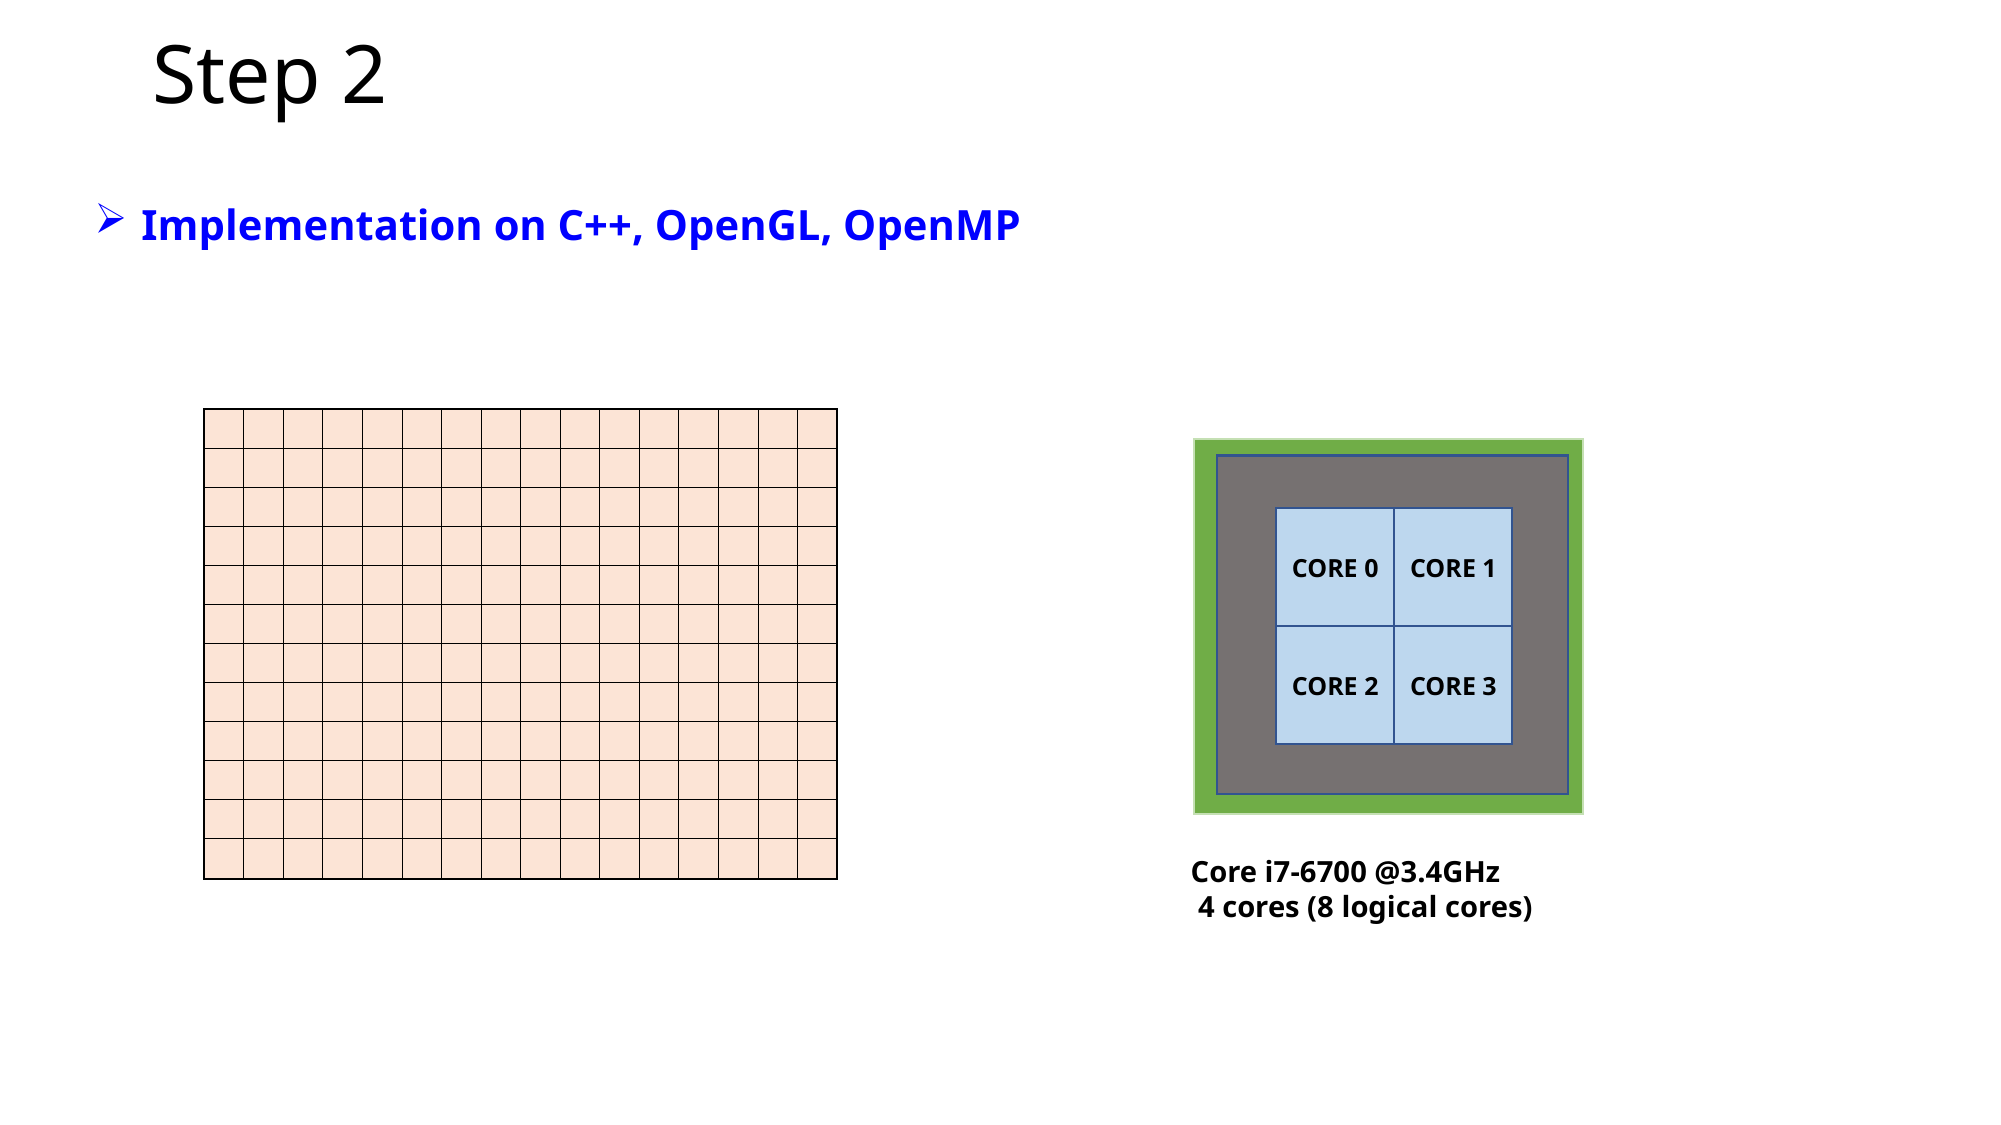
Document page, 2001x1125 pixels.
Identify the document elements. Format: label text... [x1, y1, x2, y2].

table_cell [521, 566, 560, 604]
table_cell [679, 644, 718, 682]
text_box CORE 1 [1393, 507, 1513, 625]
table_cell [244, 527, 283, 565]
table_cell [244, 800, 283, 838]
table_cell [600, 488, 639, 526]
table_cell [205, 722, 243, 760]
table_cell [521, 488, 560, 526]
table_cell [759, 566, 797, 604]
table_cell [205, 644, 243, 682]
table_cell [323, 488, 362, 526]
table_cell [323, 566, 362, 604]
title Step 2 [137, 25, 1863, 130]
table_cell [798, 566, 836, 604]
table_cell [679, 800, 718, 838]
table_cell [561, 566, 599, 604]
table_cell [759, 683, 797, 721]
table_cell [482, 644, 520, 682]
table_cell [403, 449, 441, 487]
table_cell [244, 449, 283, 487]
table_cell [759, 449, 797, 487]
table_cell [442, 605, 481, 643]
text_box CORE 2 [1275, 625, 1393, 745]
table_cell [600, 605, 639, 643]
table_cell [640, 488, 678, 526]
table_cell [521, 839, 560, 878]
table_cell [205, 839, 243, 878]
text_box CORE 0 [1275, 507, 1393, 625]
table_cell [679, 761, 718, 799]
table_cell [323, 683, 362, 721]
table_cell [442, 839, 481, 878]
table_cell [323, 761, 362, 799]
table_cell [363, 761, 402, 799]
table_cell [403, 488, 441, 526]
table_cell [600, 800, 639, 838]
table_cell [798, 488, 836, 526]
table_cell [679, 527, 718, 565]
table_cell [482, 488, 520, 526]
table_cell [640, 644, 678, 682]
table_cell [205, 527, 243, 565]
table_cell [600, 644, 639, 682]
table_cell [323, 605, 362, 643]
table_cell [323, 527, 362, 565]
table_cell [640, 566, 678, 604]
table_cell [679, 605, 718, 643]
table_cell [244, 722, 283, 760]
table_cell [719, 839, 758, 878]
table_cell [403, 761, 441, 799]
table_cell [679, 449, 718, 487]
table_cell [600, 761, 639, 799]
table_cell [759, 644, 797, 682]
table_cell [679, 722, 718, 760]
table_cell [442, 449, 481, 487]
table_cell [442, 683, 481, 721]
table_cell [482, 527, 520, 565]
table_header [640, 410, 678, 448]
table_cell [640, 800, 678, 838]
table_cell [679, 566, 718, 604]
table_cell [323, 839, 362, 878]
table_cell [205, 761, 243, 799]
table_cell [521, 761, 560, 799]
table_cell [719, 488, 758, 526]
table_cell [323, 449, 362, 487]
table_cell [284, 527, 322, 565]
table_cell [244, 644, 283, 682]
table_cell [244, 488, 283, 526]
table_cell [482, 761, 520, 799]
table_cell [679, 683, 718, 721]
table_cell [284, 449, 322, 487]
table_cell [679, 839, 718, 878]
table_cell [205, 449, 243, 487]
table_cell [482, 449, 520, 487]
table_cell [363, 839, 402, 878]
table_cell [482, 566, 520, 604]
table_cell [798, 839, 836, 878]
table_cell [561, 488, 599, 526]
table_cell [205, 800, 243, 838]
table_cell [244, 761, 283, 799]
table_cell [363, 488, 402, 526]
table_cell [403, 527, 441, 565]
table_cell [600, 683, 639, 721]
table_cell [323, 800, 362, 838]
table_header [600, 410, 639, 448]
table_cell [798, 722, 836, 760]
table_cell [561, 800, 599, 838]
table_cell [719, 527, 758, 565]
table_cell [600, 449, 639, 487]
table_cell [798, 800, 836, 838]
table_cell [561, 527, 599, 565]
table_cell [719, 605, 758, 643]
table_header [442, 410, 481, 448]
table_cell [798, 527, 836, 565]
table_cell [798, 683, 836, 721]
table_header [521, 410, 560, 448]
table_cell [403, 722, 441, 760]
table_cell [323, 644, 362, 682]
table_cell [442, 800, 481, 838]
table_cell [719, 761, 758, 799]
table_header [205, 410, 243, 448]
table_cell [205, 488, 243, 526]
table_cell [640, 527, 678, 565]
table_cell [482, 605, 520, 643]
table_header [679, 410, 718, 448]
table_cell [284, 761, 322, 799]
table_cell [719, 566, 758, 604]
table_cell [600, 722, 639, 760]
table_cell [759, 800, 797, 838]
text_box Implementation on C++, OpenGL, OpenMP [79, 191, 1492, 256]
table_cell [600, 527, 639, 565]
table_cell [719, 644, 758, 682]
table_cell [521, 722, 560, 760]
table_cell [284, 488, 322, 526]
table_cell [205, 683, 243, 721]
table_cell [244, 566, 283, 604]
table_cell [442, 722, 481, 760]
table_cell [640, 839, 678, 878]
table_cell [561, 839, 599, 878]
table_cell [759, 839, 797, 878]
table_cell [442, 761, 481, 799]
table_cell [719, 800, 758, 838]
table_cell [363, 527, 402, 565]
table_cell [284, 683, 322, 721]
table_cell [640, 683, 678, 721]
table_cell [323, 722, 362, 760]
table_cell [363, 683, 402, 721]
table_cell [521, 527, 560, 565]
table_cell [363, 644, 402, 682]
table_cell [284, 800, 322, 838]
table_cell [244, 683, 283, 721]
table_cell [284, 644, 322, 682]
text_box [1193, 438, 1584, 815]
table_cell [719, 449, 758, 487]
table_cell [403, 683, 441, 721]
table_cell [205, 605, 243, 643]
table_header [403, 410, 441, 448]
table_cell [759, 761, 797, 799]
table_cell [403, 605, 441, 643]
table_cell [284, 839, 322, 878]
table_cell [363, 722, 402, 760]
table_cell [205, 566, 243, 604]
table_cell [640, 605, 678, 643]
table_cell [482, 800, 520, 838]
table_cell [244, 605, 283, 643]
table_cell [640, 449, 678, 487]
table_header [482, 410, 520, 448]
table_header [719, 410, 758, 448]
table_cell [403, 839, 441, 878]
table_cell [759, 488, 797, 526]
table_cell [679, 488, 718, 526]
table_header [284, 410, 322, 448]
table_cell [798, 761, 836, 799]
table_cell [759, 605, 797, 643]
table_cell [521, 800, 560, 838]
table_cell [561, 722, 599, 760]
table_cell [561, 605, 599, 643]
table_cell [759, 527, 797, 565]
table_header [323, 410, 362, 448]
table_cell [363, 566, 402, 604]
table_cell [482, 683, 520, 721]
table_cell [442, 527, 481, 565]
table_cell [442, 644, 481, 682]
table_header [363, 410, 402, 448]
table_cell [244, 839, 283, 878]
table_cell [719, 722, 758, 760]
table_cell [640, 761, 678, 799]
text_box [1216, 454, 1569, 795]
text_box CORE 3 [1393, 625, 1513, 745]
table_cell [442, 566, 481, 604]
table_cell [561, 644, 599, 682]
table_cell [284, 722, 322, 760]
table_cell [284, 566, 322, 604]
table_header [759, 410, 797, 448]
table_cell [521, 644, 560, 682]
table_cell [640, 722, 678, 760]
table_cell [561, 449, 599, 487]
table_cell [521, 683, 560, 721]
table_cell [363, 605, 402, 643]
table_cell [403, 644, 441, 682]
table_header [561, 410, 599, 448]
table_cell [719, 683, 758, 721]
table_cell [561, 761, 599, 799]
table_cell [759, 722, 797, 760]
table_cell [284, 605, 322, 643]
table_cell [798, 605, 836, 643]
table_cell [363, 449, 402, 487]
table_cell [363, 800, 402, 838]
table_cell [561, 683, 599, 721]
table_cell [482, 839, 520, 878]
table_cell [798, 644, 836, 682]
table_cell [600, 566, 639, 604]
table_cell [403, 566, 441, 604]
table_header [244, 410, 283, 448]
table_cell [521, 449, 560, 487]
table_cell [798, 449, 836, 487]
text_box Core i7-6700 @3.4GHz 4 cores (8 logical cores) [1175, 846, 1548, 931]
table_cell [442, 488, 481, 526]
table_cell [482, 722, 520, 760]
table_cell [600, 839, 639, 878]
table_header [798, 410, 836, 448]
table_cell [403, 800, 441, 838]
table_cell [521, 605, 560, 643]
